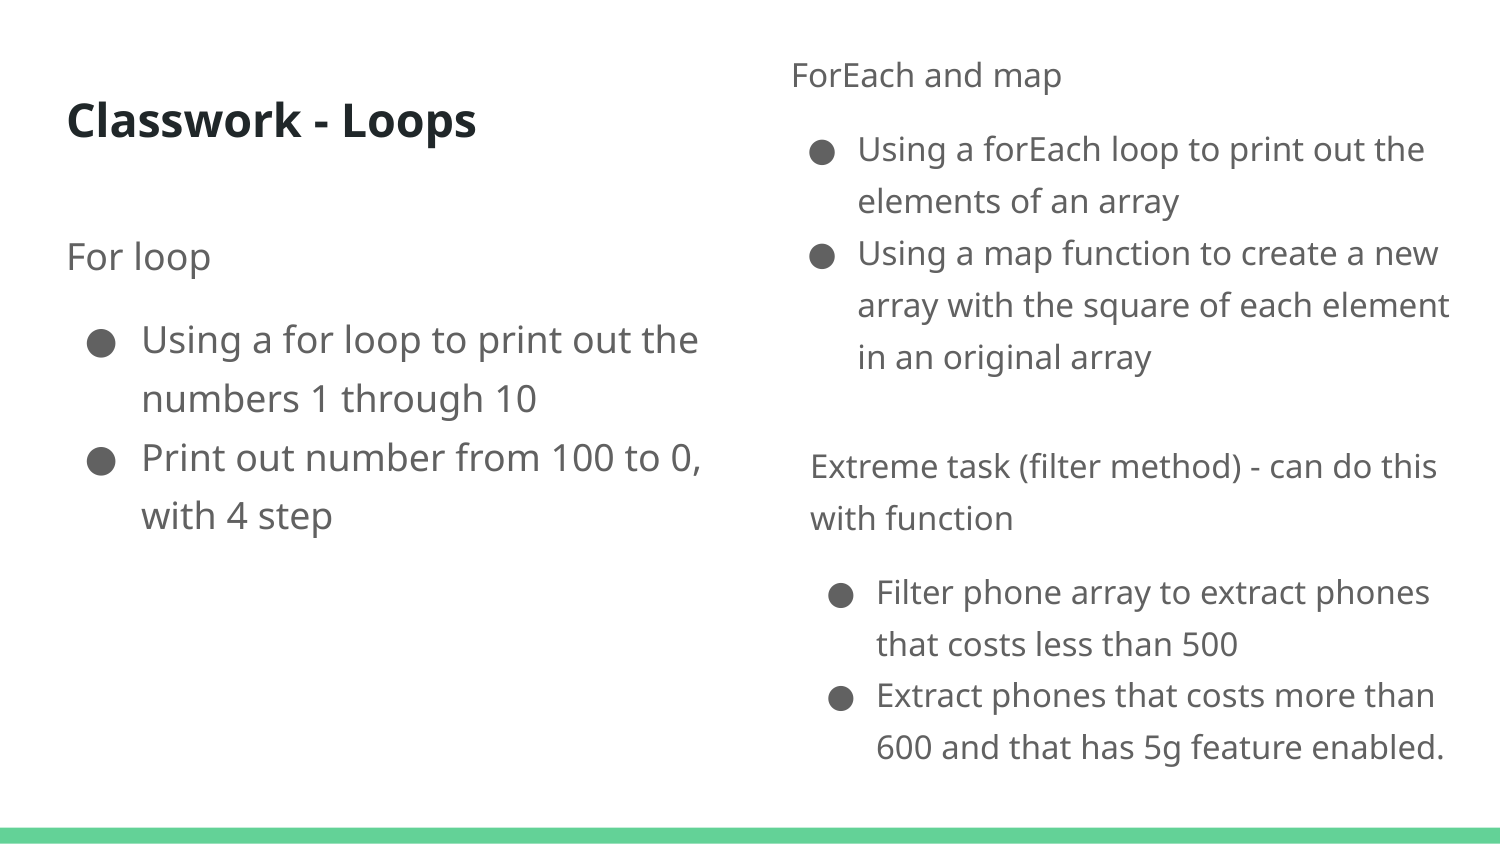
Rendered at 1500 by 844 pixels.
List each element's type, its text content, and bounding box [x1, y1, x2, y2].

list ForEach and map Using a forEach loop to print out the elements of an array Using a map function to create a new array with the square of each element in an original array [775, 29, 1475, 396]
list For loop Using a for loop to print out the numbers 1 through 10 Print out number from 100 to 0, with 4 step [51, 207, 750, 704]
list Extreme task (filter method) - can do this with function Filter phone array to extract phones that costs less than 500 Extract phones that costs more than 600 and that has 5g feature enabled. [795, 421, 1494, 788]
title Classwork - Loops [51, 72, 775, 167]
